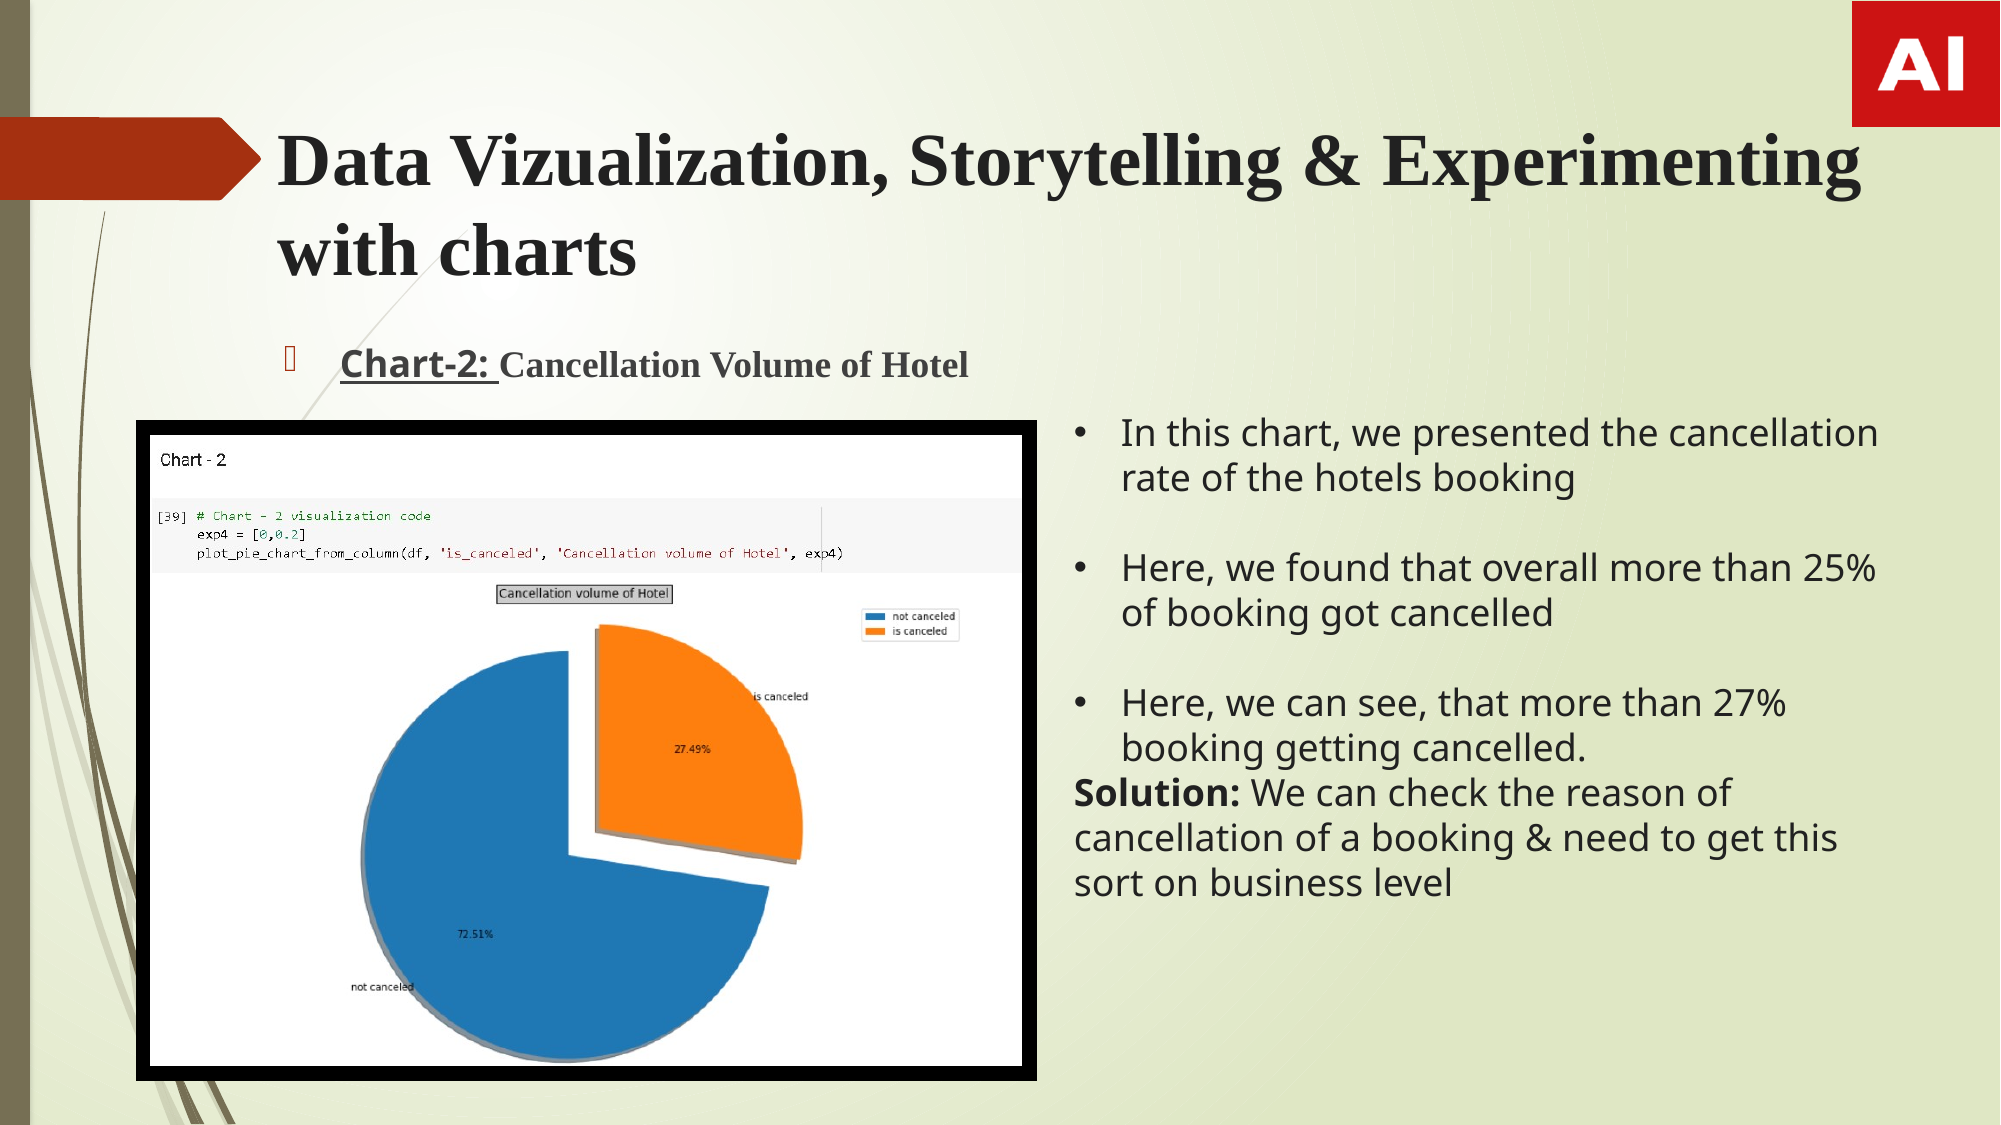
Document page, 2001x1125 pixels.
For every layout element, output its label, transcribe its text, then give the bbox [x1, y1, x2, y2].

text_box In this chart, we presented the cancellation rate of the hotels booking Here, we found that overall more than 25% of booking got cancelled Here, we can see, that more than 27% booking getting cancelled. Solution: We can check the reason of cancellation of a booking & need to get this sort on business level [1059, 401, 1915, 1092]
list Chart-2: Cancellation Volume of Hotel [268, 333, 1732, 953]
picture [1852, 1, 2000, 128]
picture [150, 434, 1023, 1067]
title Data Vizualization, Storytelling & Experimenting with charts [262, 102, 1888, 313]
